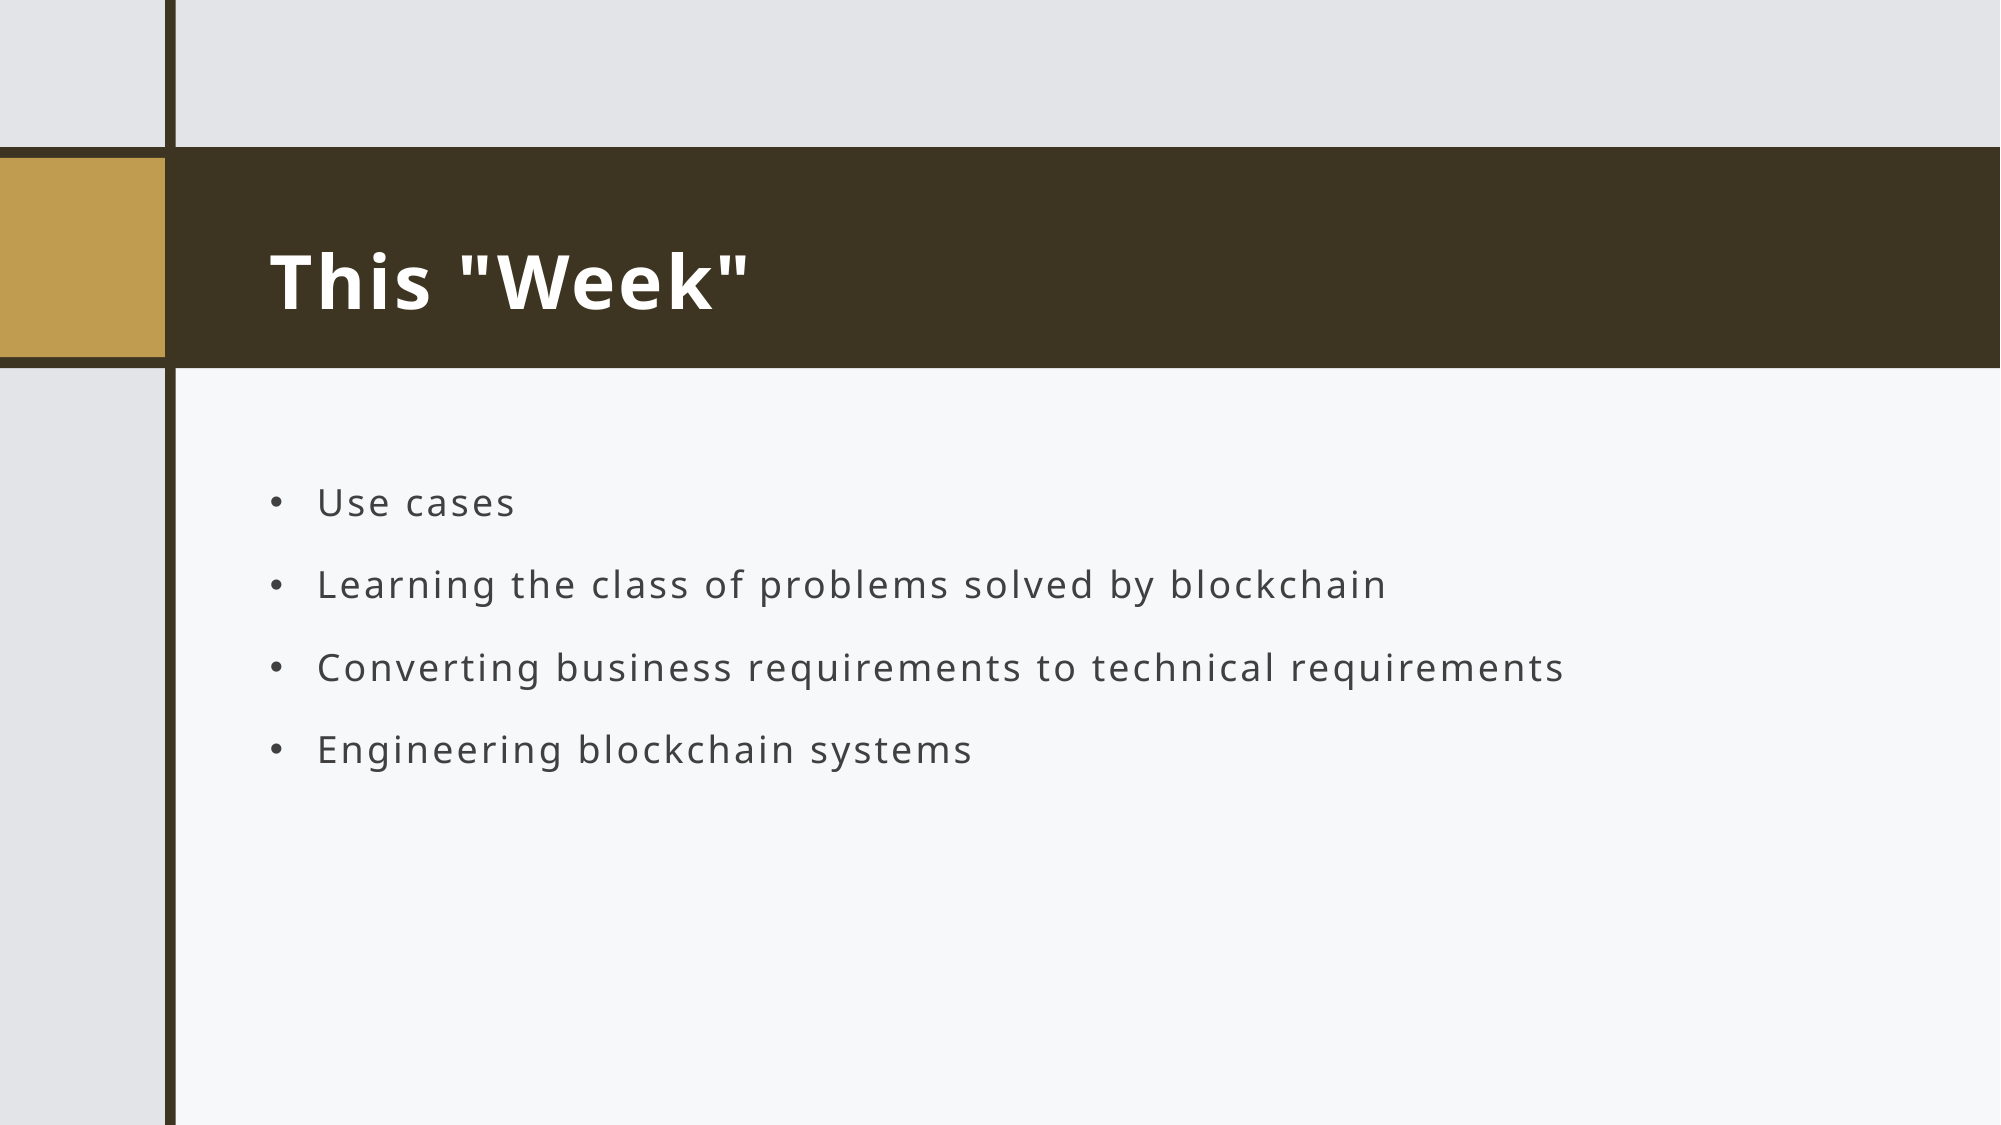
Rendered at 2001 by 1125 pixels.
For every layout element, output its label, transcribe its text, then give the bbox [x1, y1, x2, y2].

title This "Week" [251, 171, 1895, 341]
text_box [177, 369, 2000, 1125]
text_box [0, 157, 164, 358]
text_box [164, 0, 177, 1125]
text_box [0, 146, 164, 157]
text_box [177, 146, 2000, 369]
text_box [0, 358, 164, 369]
list Use cases Learning the class of problems solved by blockchain Converting business requirements to technical requirements Engineering blockchain systems [251, 443, 1882, 1006]
text_box [0, 0, 164, 146]
text_box [177, 0, 2000, 146]
text_box [0, 369, 164, 1125]
